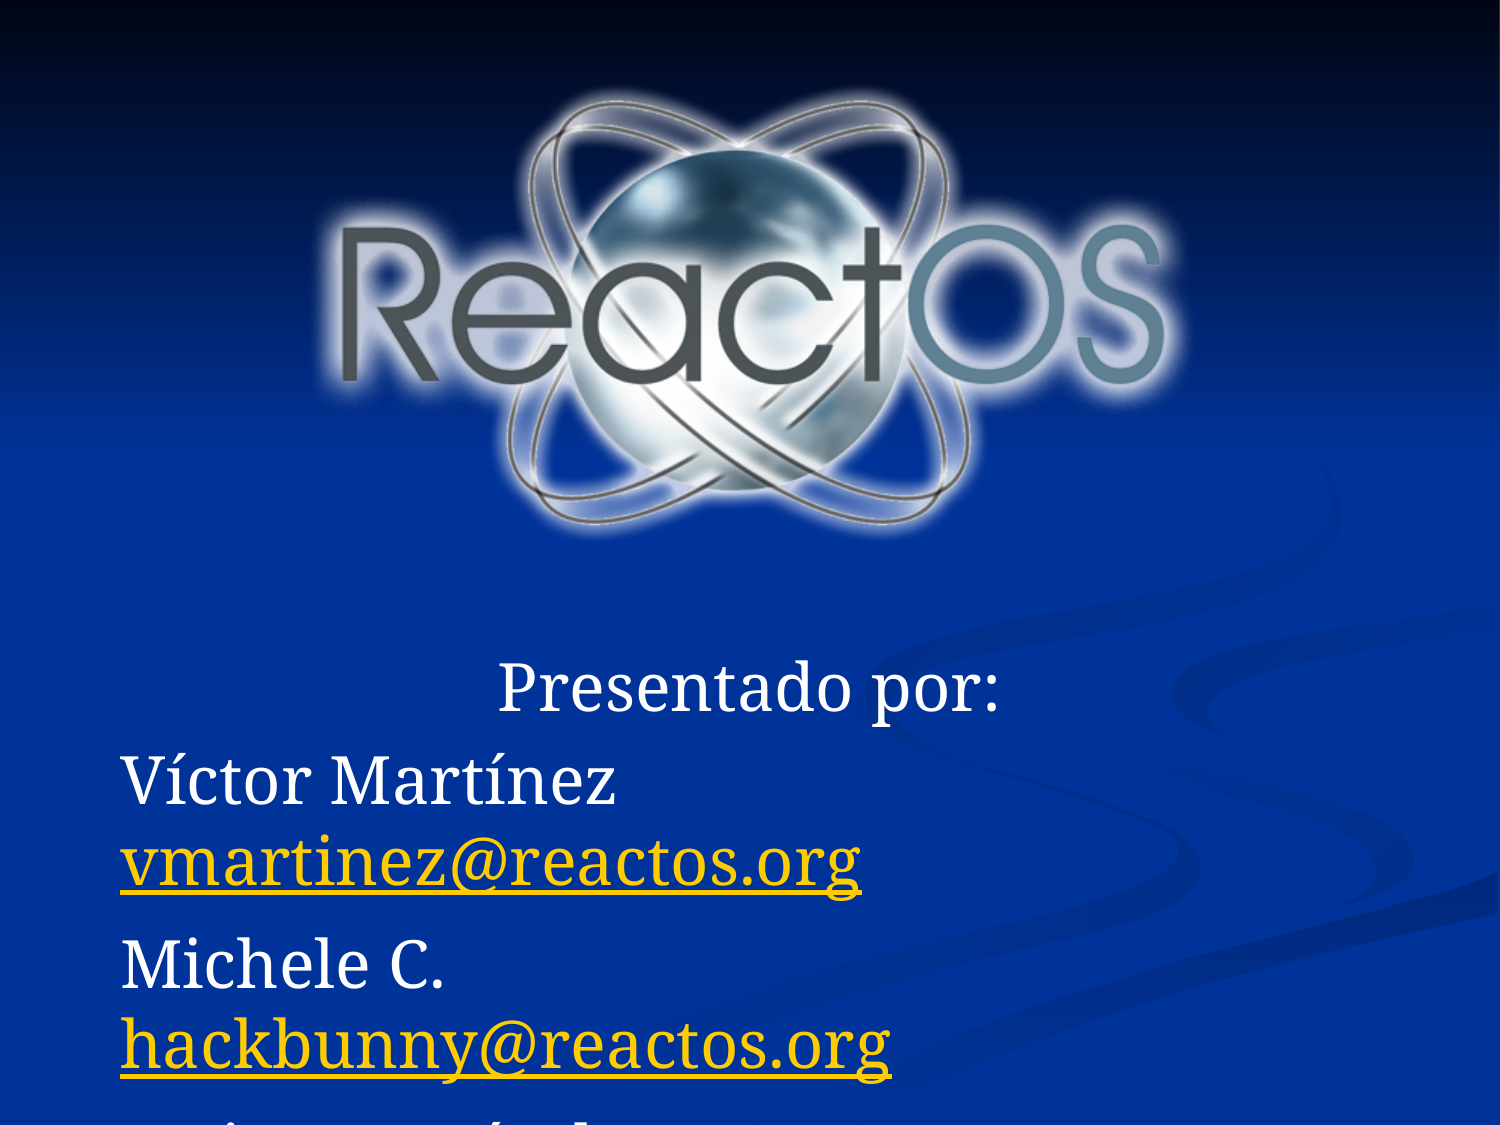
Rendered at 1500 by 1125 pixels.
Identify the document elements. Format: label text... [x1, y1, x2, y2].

picture [300, 66, 1211, 569]
subtitle Presentado por: Víctor Martínez vmartinez@reactos.org Michele C. hackbunny@reactos.org Javier Fernández [105, 637, 1395, 1032]
